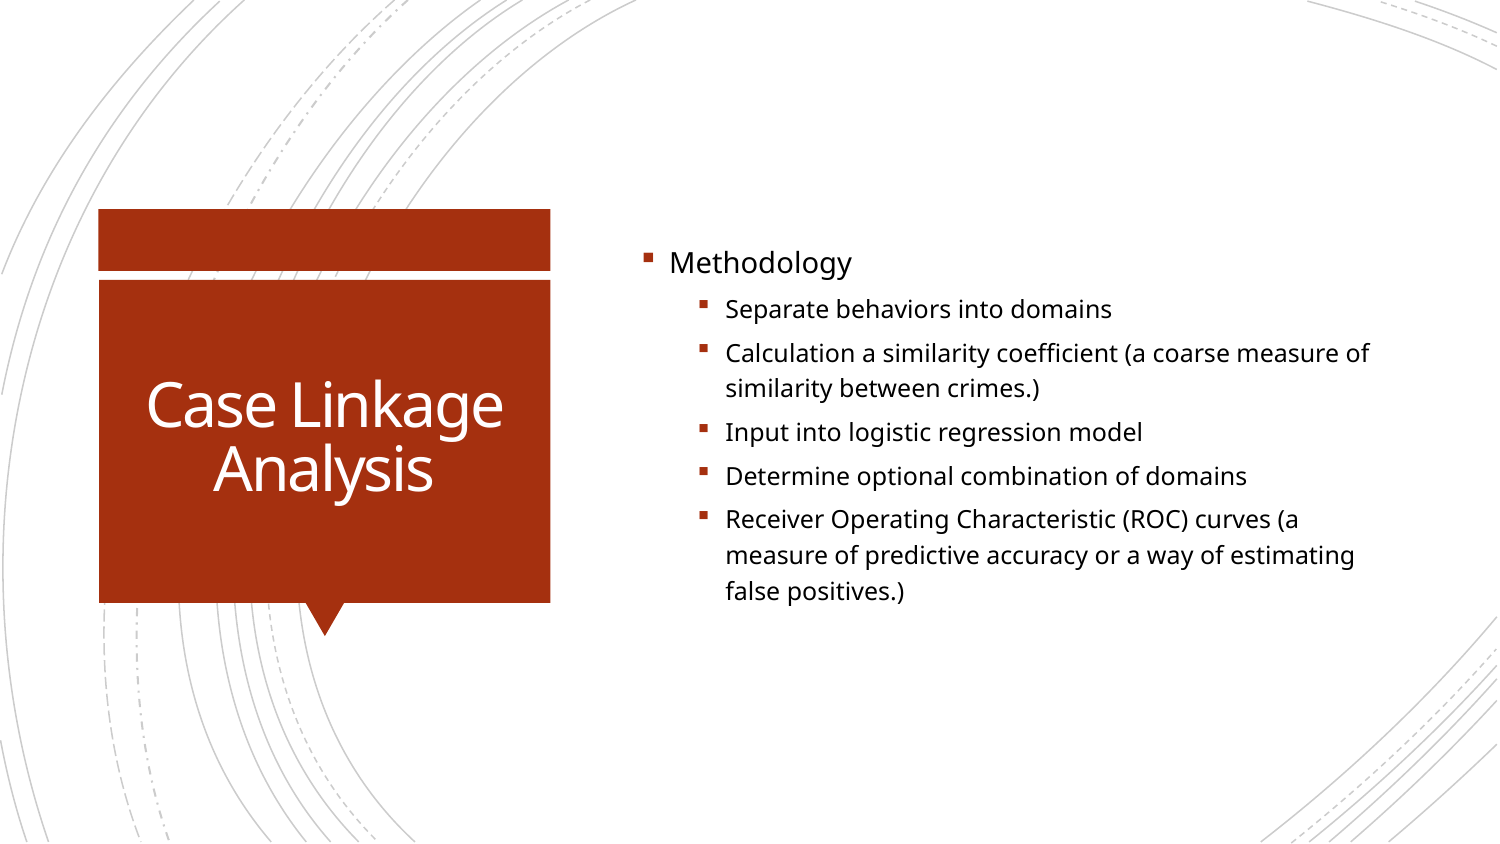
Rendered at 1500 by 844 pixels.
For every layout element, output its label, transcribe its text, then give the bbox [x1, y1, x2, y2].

title Case Linkage Analysis [109, 289, 540, 592]
list Methodology Separate behaviors into domains Calculation a similarity coefficient (a coarse measure of similarity between crimes.) Input into logistic regression model Determine optional combination of domains Receiver Operating Characteristic (ROC) curves (a measure of predictive accuracy or a way of estimating false positives.) [629, 98, 1403, 745]
